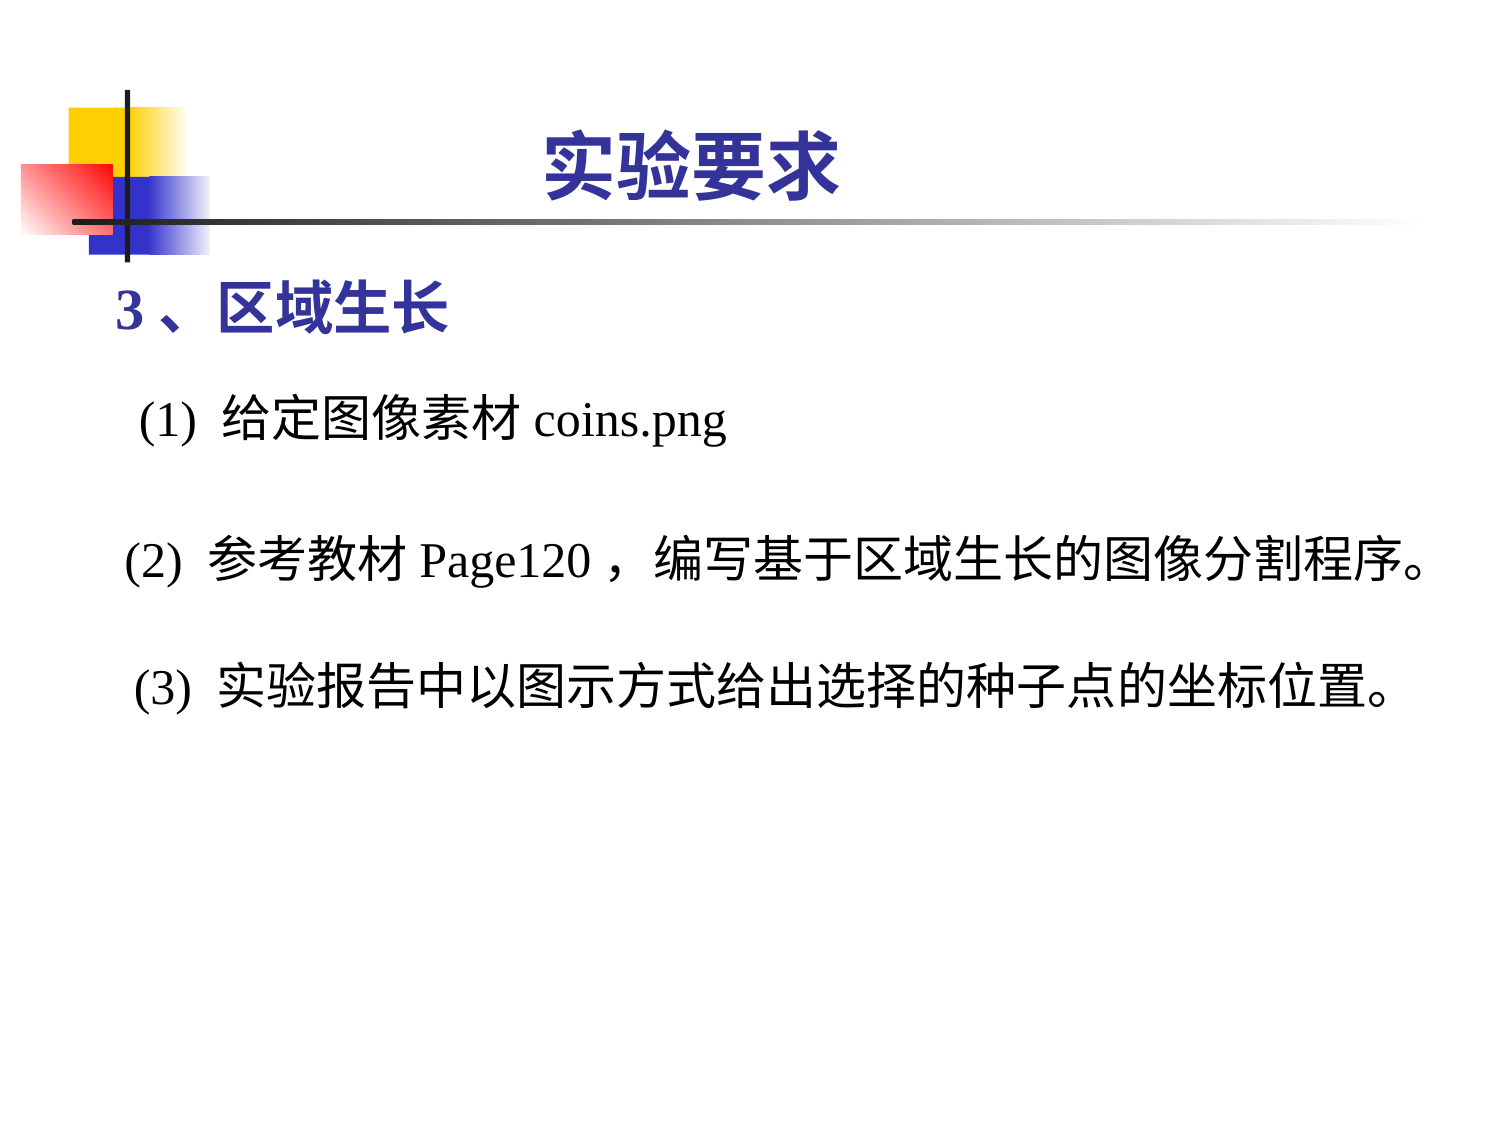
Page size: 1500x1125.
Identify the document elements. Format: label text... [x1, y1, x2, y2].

text_box (3) 实验报告中以图示方式给出选择的种子点的坐标位置。 [118, 653, 1432, 723]
text_box (2) 参考教材Page120，编写基于区域生长的图像分割程序。 [109, 527, 1469, 596]
title 3、区域生长 [100, 265, 975, 350]
text_box 实验要求 [407, 113, 975, 218]
text_box (1) 给定图像素材coins.png [123, 385, 975, 455]
